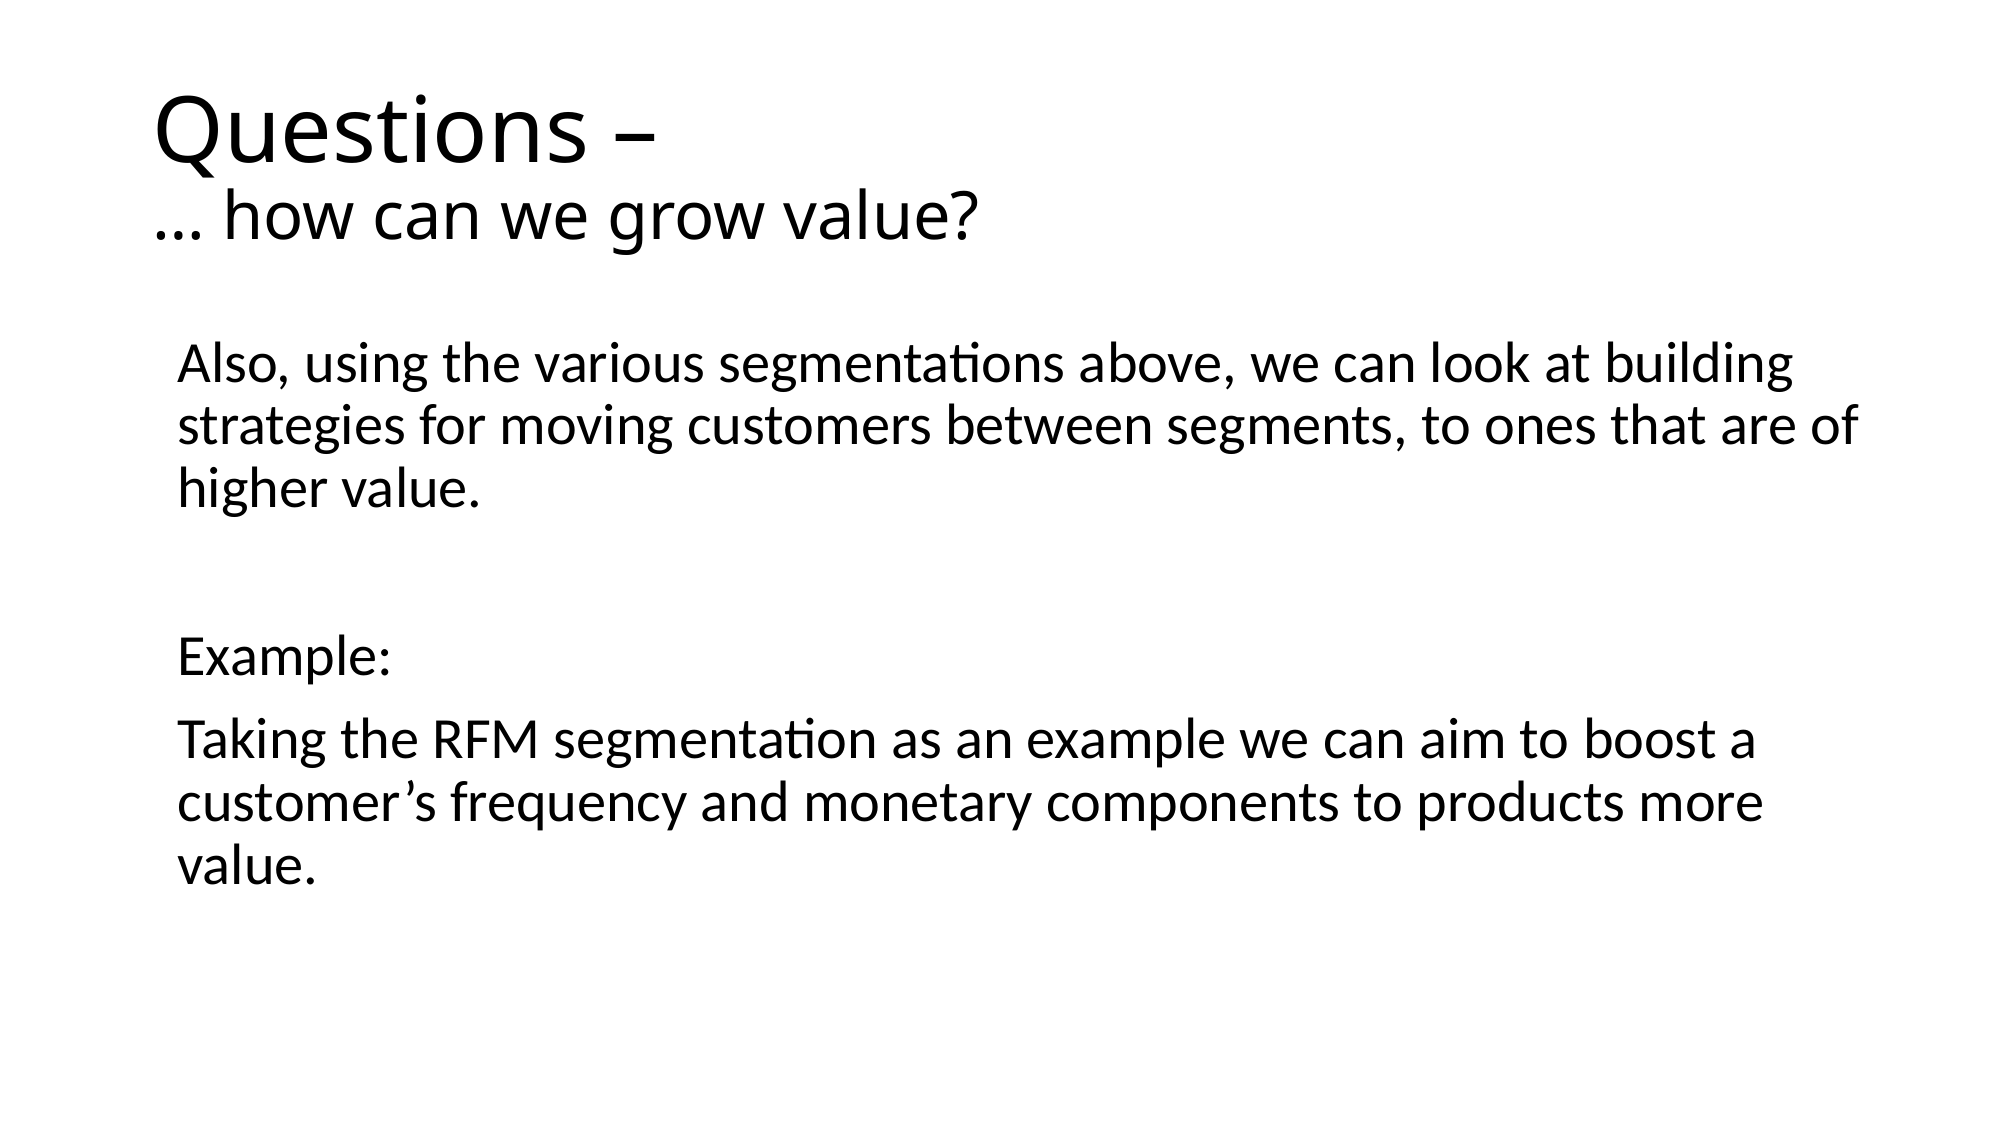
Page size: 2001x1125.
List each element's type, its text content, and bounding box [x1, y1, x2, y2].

title Questions – … how can we grow value? [137, 59, 1863, 278]
text_box Also, using the various segmentations above, we can look at building strategies for moving customers between segments, to ones that are of higher value. Example: Taking the RFM segmentation as an example we can aim to boost a customer’s frequency and monetary components to products more value. [162, 324, 1888, 1039]
